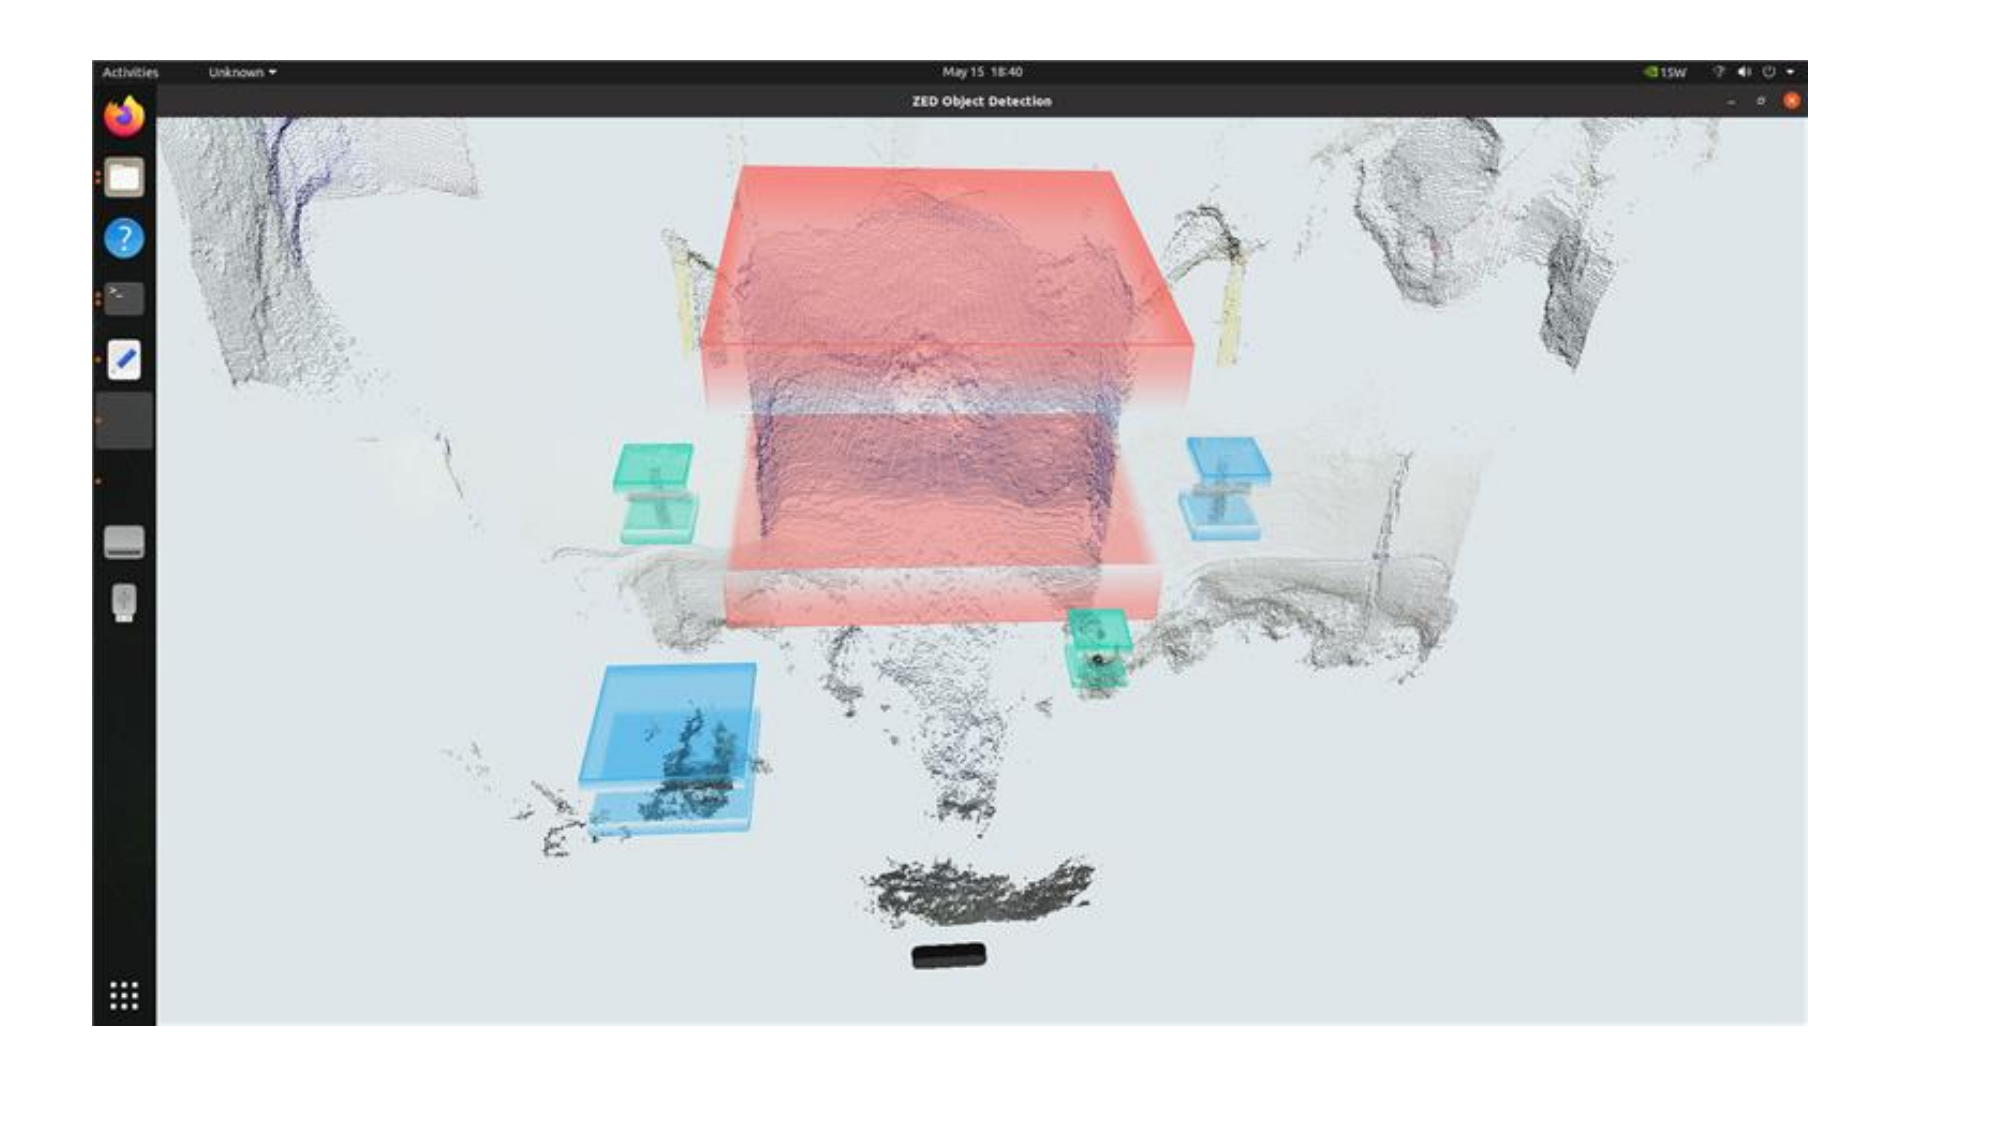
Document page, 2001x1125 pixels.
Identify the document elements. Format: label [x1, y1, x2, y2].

list [91, 59, 1808, 1027]
